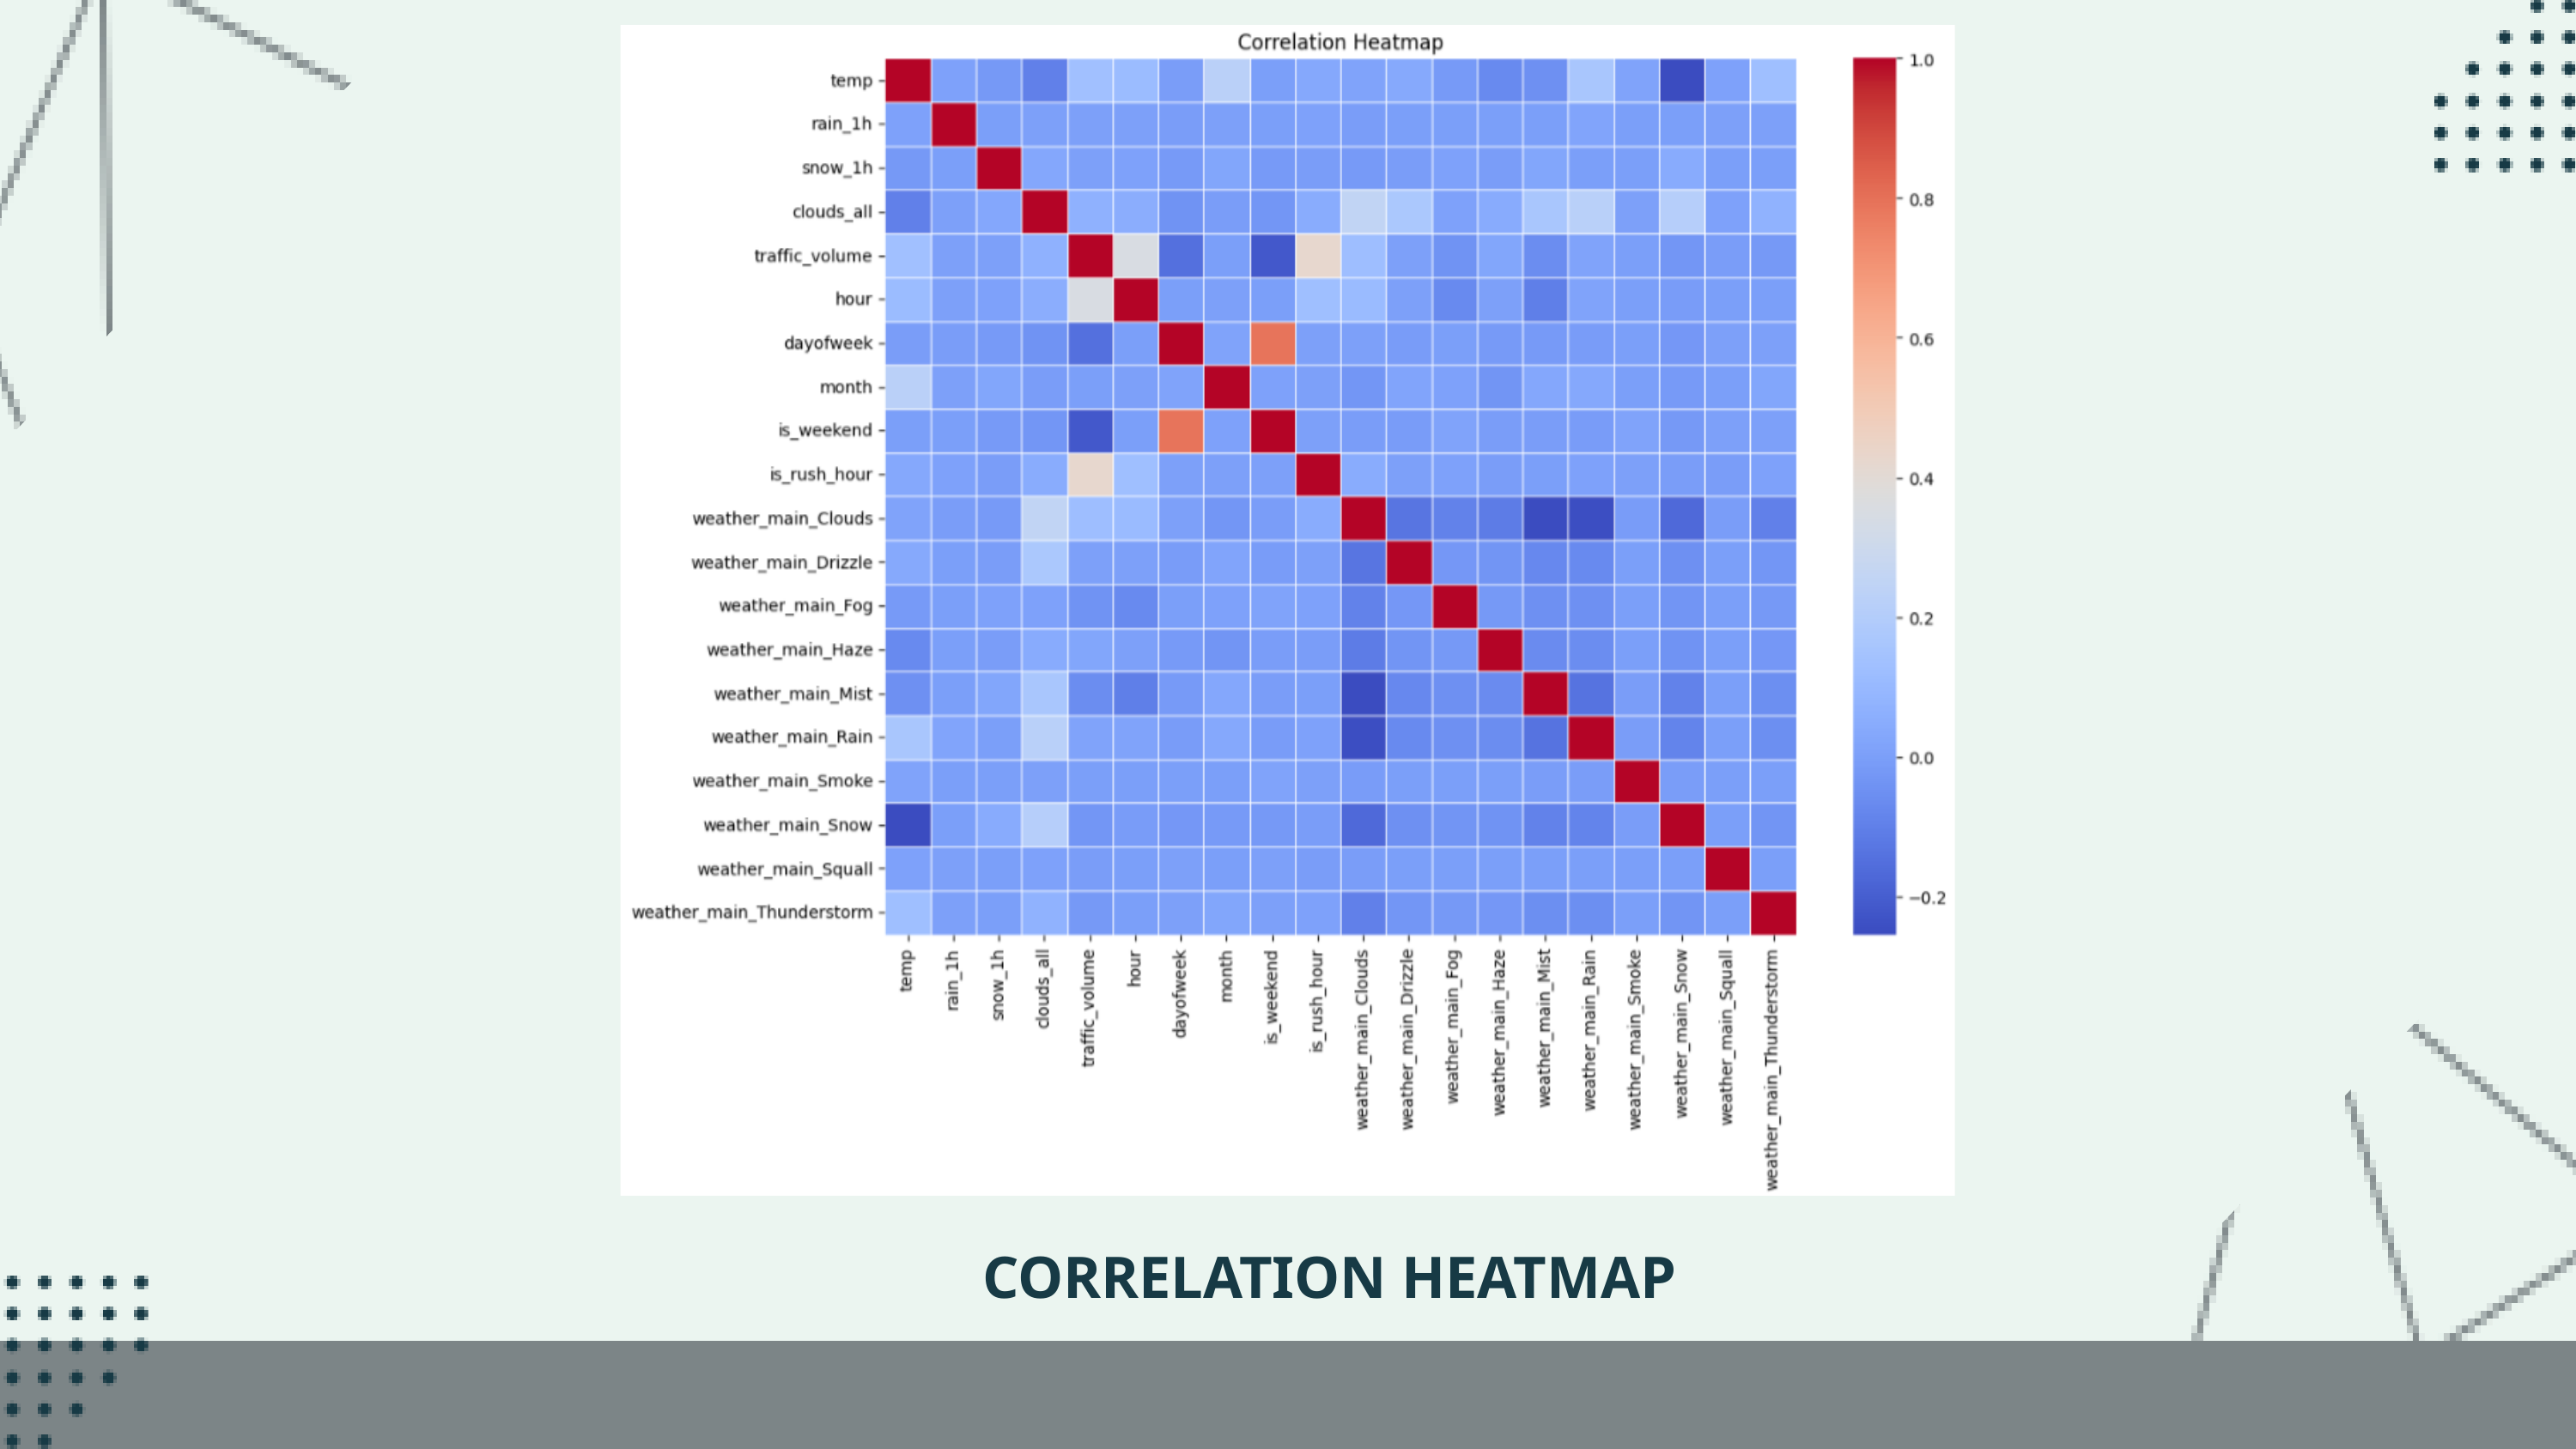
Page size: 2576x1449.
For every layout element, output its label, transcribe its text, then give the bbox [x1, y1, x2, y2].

text_box [2109, 856, 2576, 1341]
text_box [2434, 0, 2576, 173]
text_box [0, 0, 431, 447]
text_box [0, 1341, 2576, 1449]
text_box [0, 1276, 149, 1341]
text_box [620, 25, 1955, 1196]
text_box CORRELATION HEATMAP [907, 1240, 1753, 1310]
